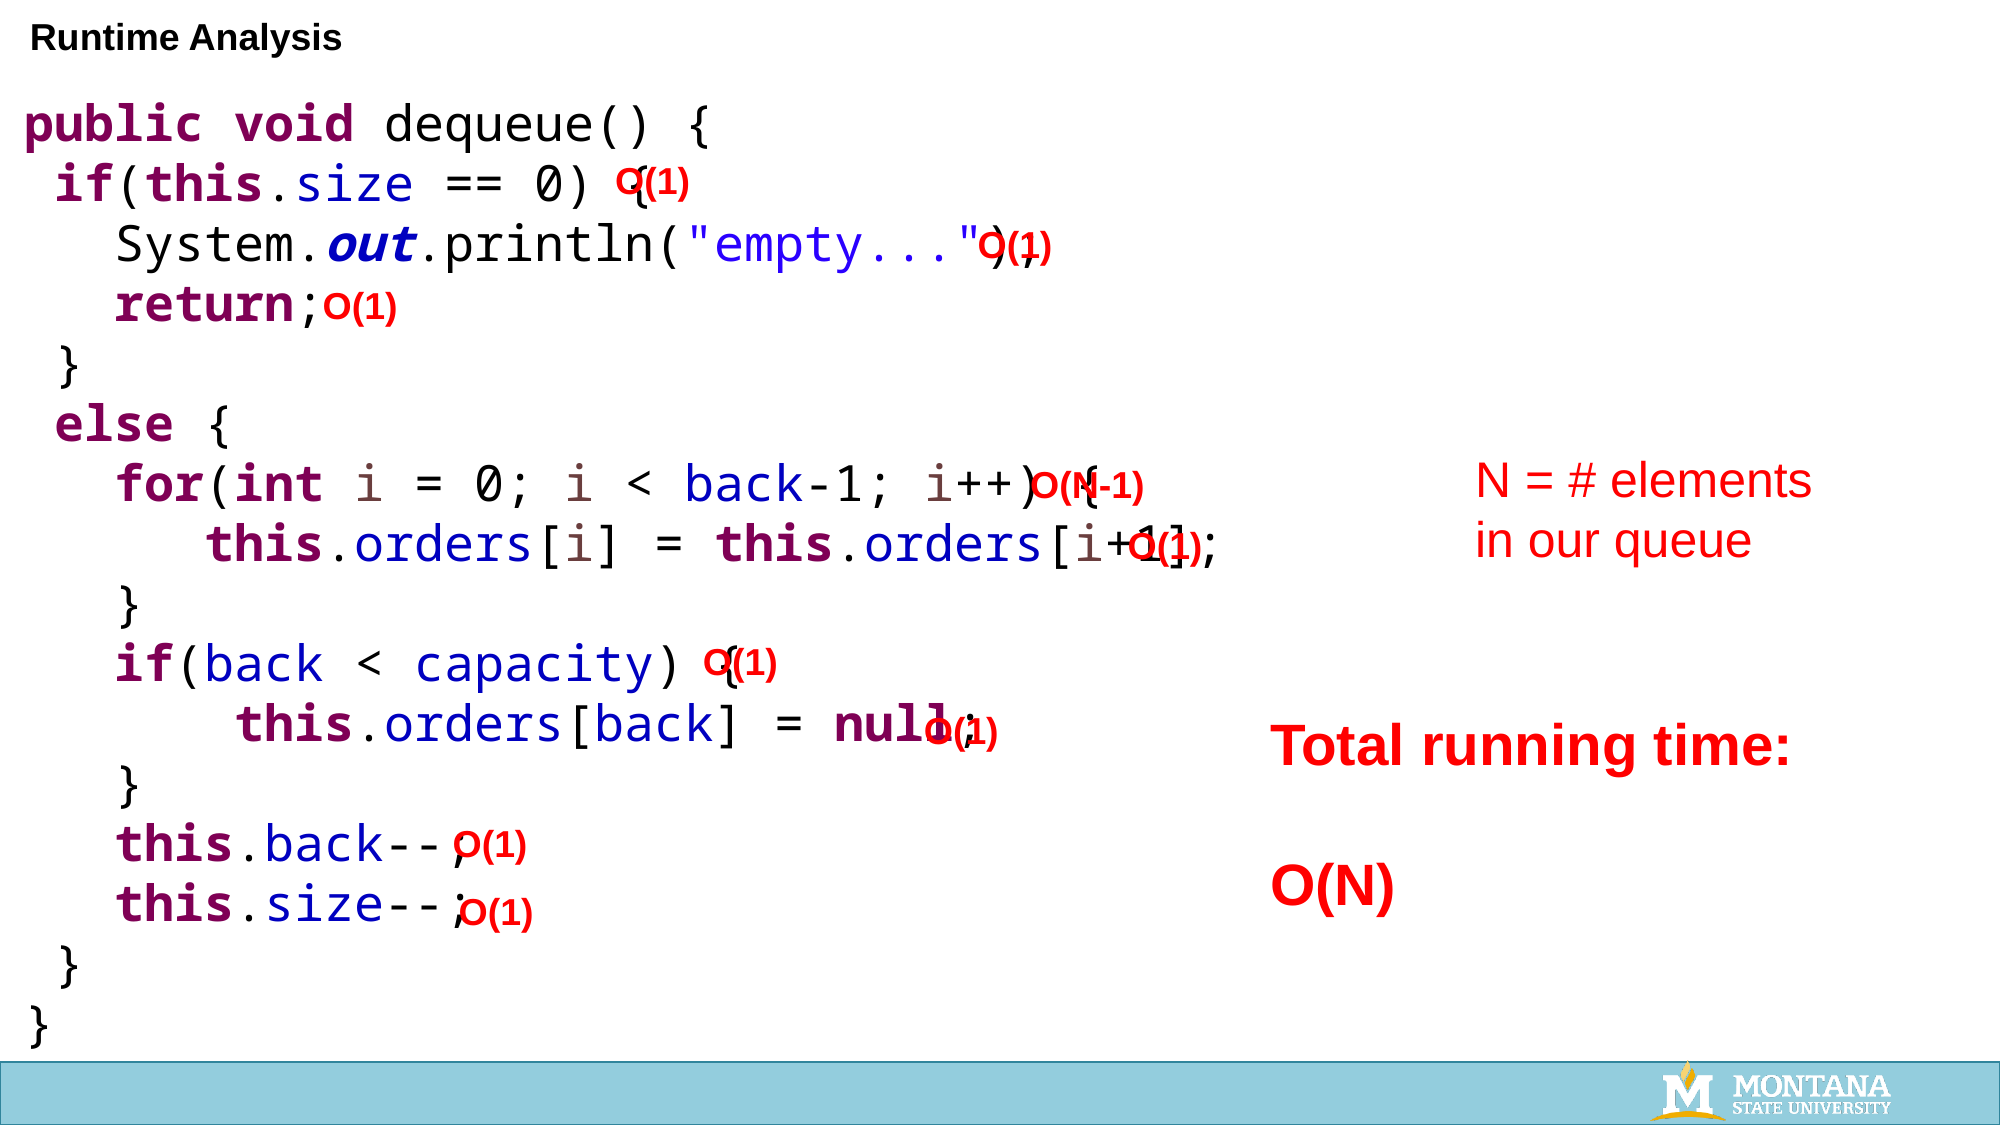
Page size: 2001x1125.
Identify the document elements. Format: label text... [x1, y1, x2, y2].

text_box O(1) [963, 214, 1068, 274]
text_box O(1) [688, 630, 793, 691]
picture [1649, 1060, 1892, 1122]
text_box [1892, 1060, 2000, 1125]
text_box O(1) [909, 699, 1014, 760]
text_box O(1) [438, 812, 543, 873]
text_box public void dequeue() { if(this.size == 0) { System.out.println("empty..."); return; } else { for(int i = 0; i < back-1; i++) { this.orders[i] = this.orders[i+1]; } if(back < capacity) { this.orders[back] = null; } this.back--; this.size--; } } [9, 83, 1703, 1060]
text_box O(1) [307, 274, 413, 335]
text_box O(1) [443, 880, 549, 941]
text_box N = # elements in our queue [1460, 440, 1840, 576]
text_box O(N-1) [1015, 454, 1160, 514]
text_box Total running time: O(N) [1255, 699, 1809, 925]
text_box Runtime Analysis [15, 5, 358, 66]
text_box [0, 1060, 1647, 1125]
text_box O(1) [600, 149, 706, 210]
text_box O(1) [1113, 514, 1218, 575]
